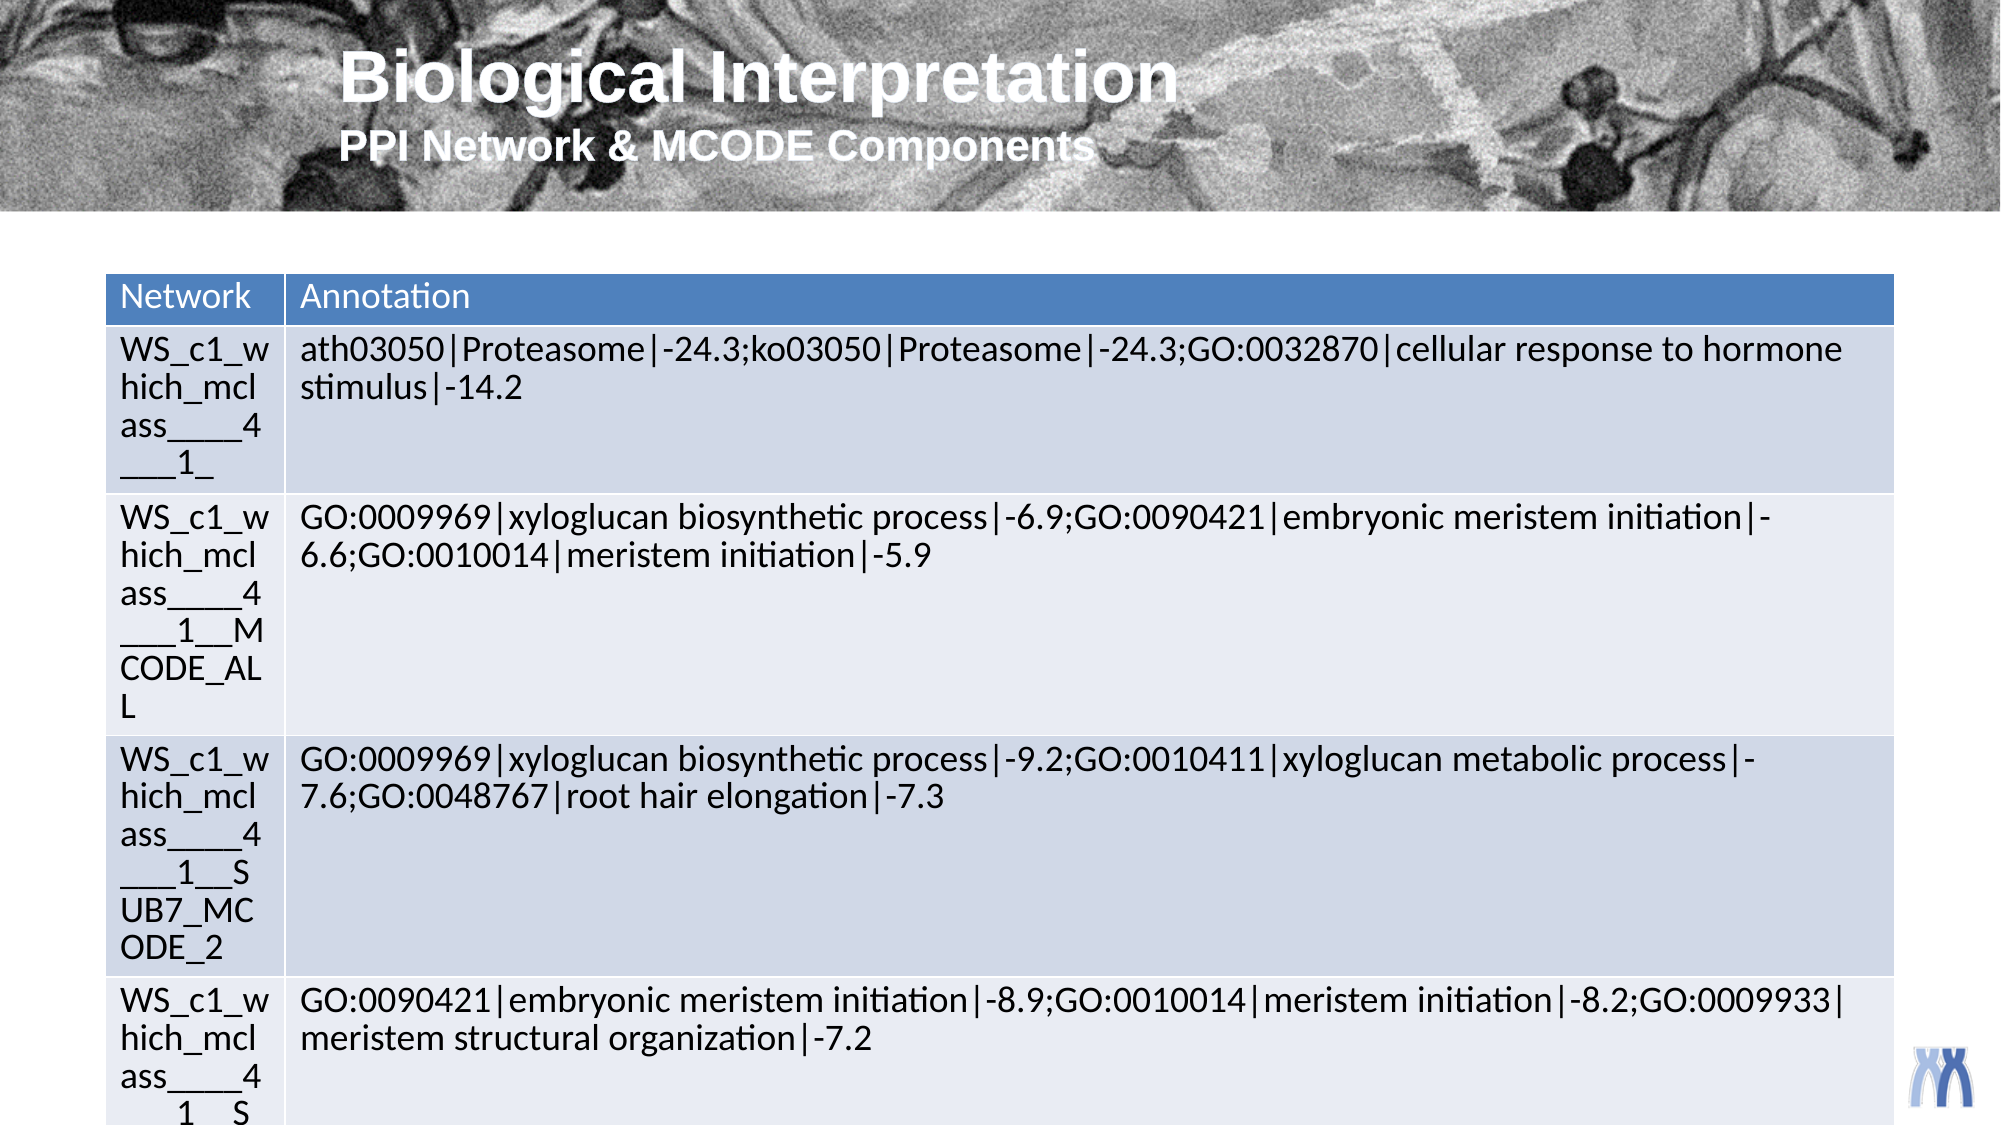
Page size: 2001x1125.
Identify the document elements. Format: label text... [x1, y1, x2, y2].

table_header Network [106, 274, 284, 325]
table_cell GO:0009969|xyloglucan biosynthetic process|-6.9;GO:0090421|embryonic meristem initiation|-6.6;GO:0010014|meristem initiation|-5.9 [286, 495, 1894, 735]
picture [0, 0, 2001, 1125]
table_cell WS_c1_which_mclass____4___1__MCODE_ALL [106, 495, 284, 735]
table_cell GO:0090421|embryonic meristem initiation|-8.9;GO:0010014|meristem initiation|-8.2;GO:0009933|meristem structural organization|-7.2 [286, 978, 1894, 1125]
table_cell ath03050|Proteasome|-24.3;ko03050|Proteasome|-24.3;GO:0032870|cellular response to hormone stimulus|-14.2 [286, 327, 1894, 493]
table_cell WS_c1_which_mclass____4___1_ [106, 327, 284, 493]
title Biological Interpretation PPI Network & MCODE Components [323, 11, 1226, 187]
table_header Annotation [286, 274, 1894, 325]
table_cell WS_c1_which_mclass____4___1__SUB8_MCODE_3 [106, 978, 284, 1125]
table_cell WS_c1_which_mclass____4___1__SUB7_MCODE_2 [106, 736, 284, 976]
table_cell GO:0009969|xyloglucan biosynthetic process|-9.2;GO:0010411|xyloglucan metabolic process|-7.6;GO:0048767|root hair elongation|-7.3 [286, 736, 1894, 976]
